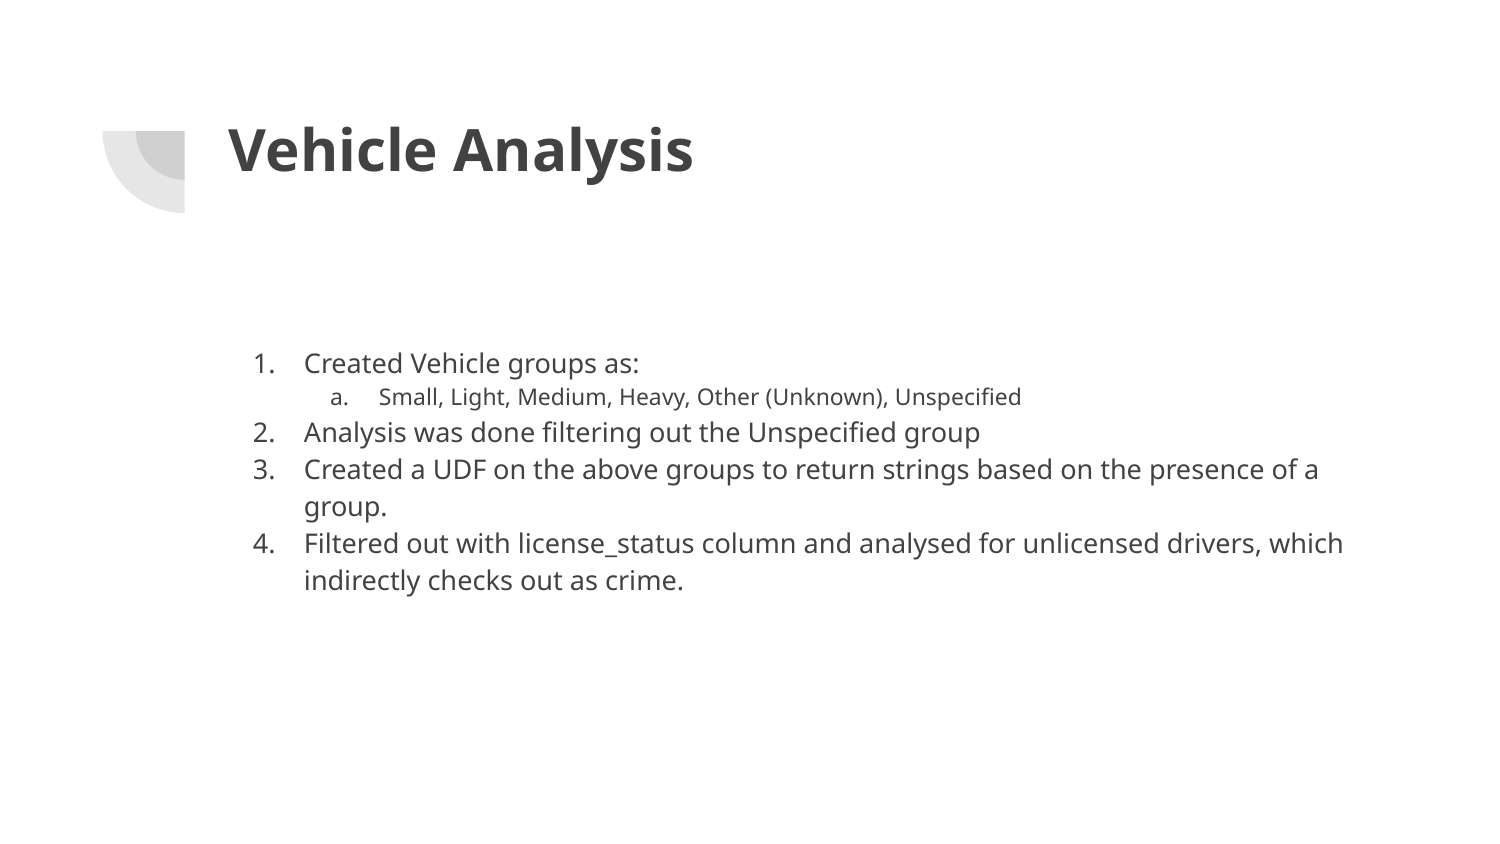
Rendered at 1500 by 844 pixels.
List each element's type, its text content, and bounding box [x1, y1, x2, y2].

list Created Vehicle groups as: Small, Light, Medium, Heavy, Other (Unknown), Unspecified Analysis was done filtering out the Unspecified group Created a UDF on the above groups to return strings based on the presence of a group. Filtered out with license_status column and analysed for unlicensed drivers, which indirectly checks out as crime. [213, 326, 1368, 744]
title Vehicle Analysis [213, 98, 1368, 263]
